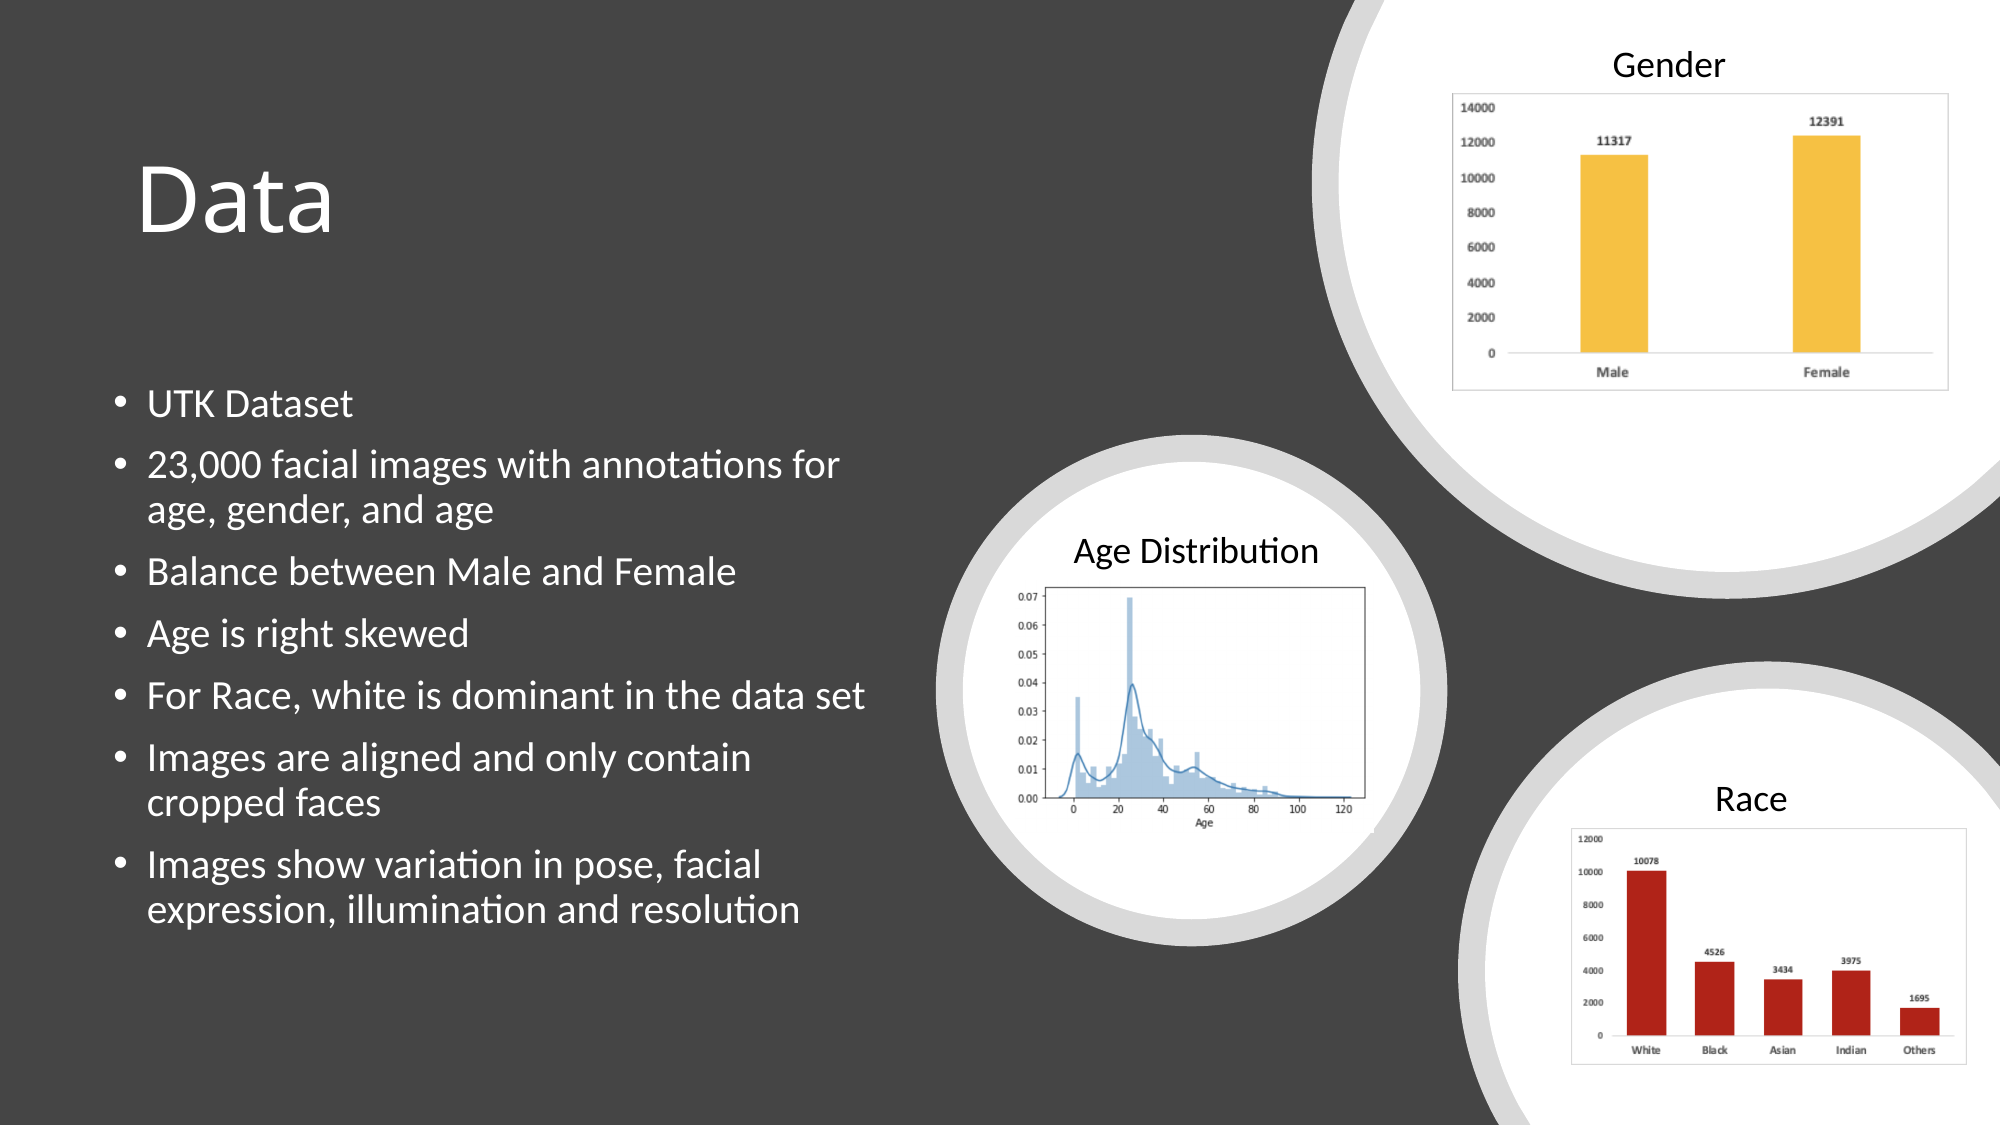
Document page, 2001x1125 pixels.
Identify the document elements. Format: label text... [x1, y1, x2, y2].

title Data [119, 93, 985, 312]
text_box [934, 433, 1449, 948]
text_box Age Distribution [1058, 518, 1509, 579]
text_box Gender [1597, 32, 1860, 93]
text_box [1337, 0, 2000, 573]
list UTK Dataset 23,000 facial images with annotations for age, gender, and age Balance between Male and Female Age is right skewed For Race, white is dominant in the data set Images are aligned and only contain cropped faces Images show variation in pose, facial expression, illumination and resolution [98, 244, 902, 952]
text_box [1456, 660, 2000, 1125]
picture [1571, 828, 1967, 1065]
text_box [1310, 0, 2000, 600]
text_box Race [1700, 766, 1962, 827]
picture [1015, 580, 1374, 833]
picture [1451, 93, 1949, 391]
text_box [961, 460, 1422, 921]
text_box [1484, 687, 2000, 1125]
